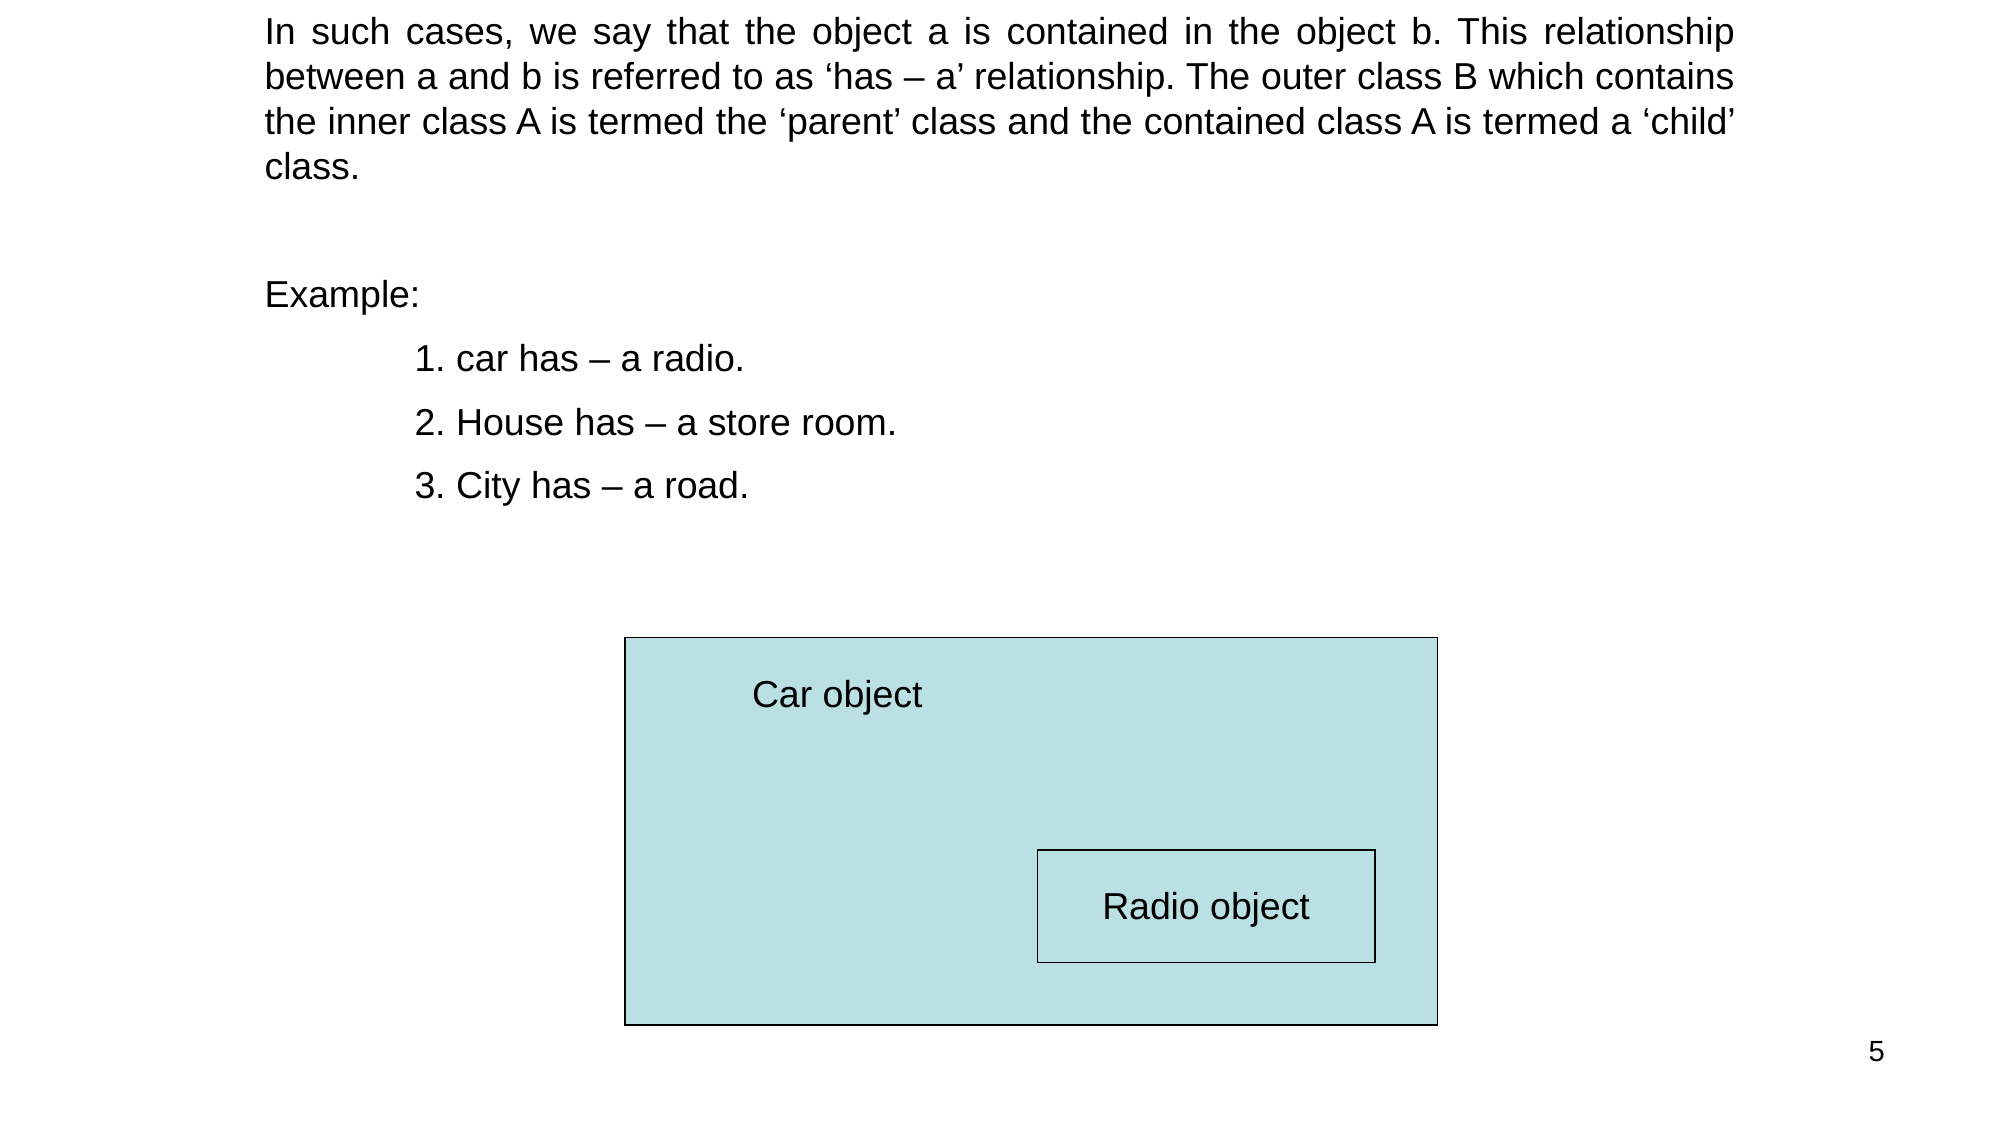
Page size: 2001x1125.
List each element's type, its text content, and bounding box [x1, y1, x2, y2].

slide_number 5 [1433, 1024, 1900, 1103]
text_box [1037, 849, 1375, 963]
text_box Car object [737, 662, 1050, 723]
text_box [624, 637, 1438, 1025]
text_box In such cases, we say that the object a is contained in the object b. This relationship between a and b is referred to as ‘has – a’ relationship. The outer class B which contains the inner class A is termed the ‘parent’ class and the contained class A is termed a ‘child’ class. Example: 1. car has – a radio. 2. House has – a store room. 3. City has – a road. [249, 0, 1750, 514]
text_box Radio object [1087, 874, 1350, 935]
